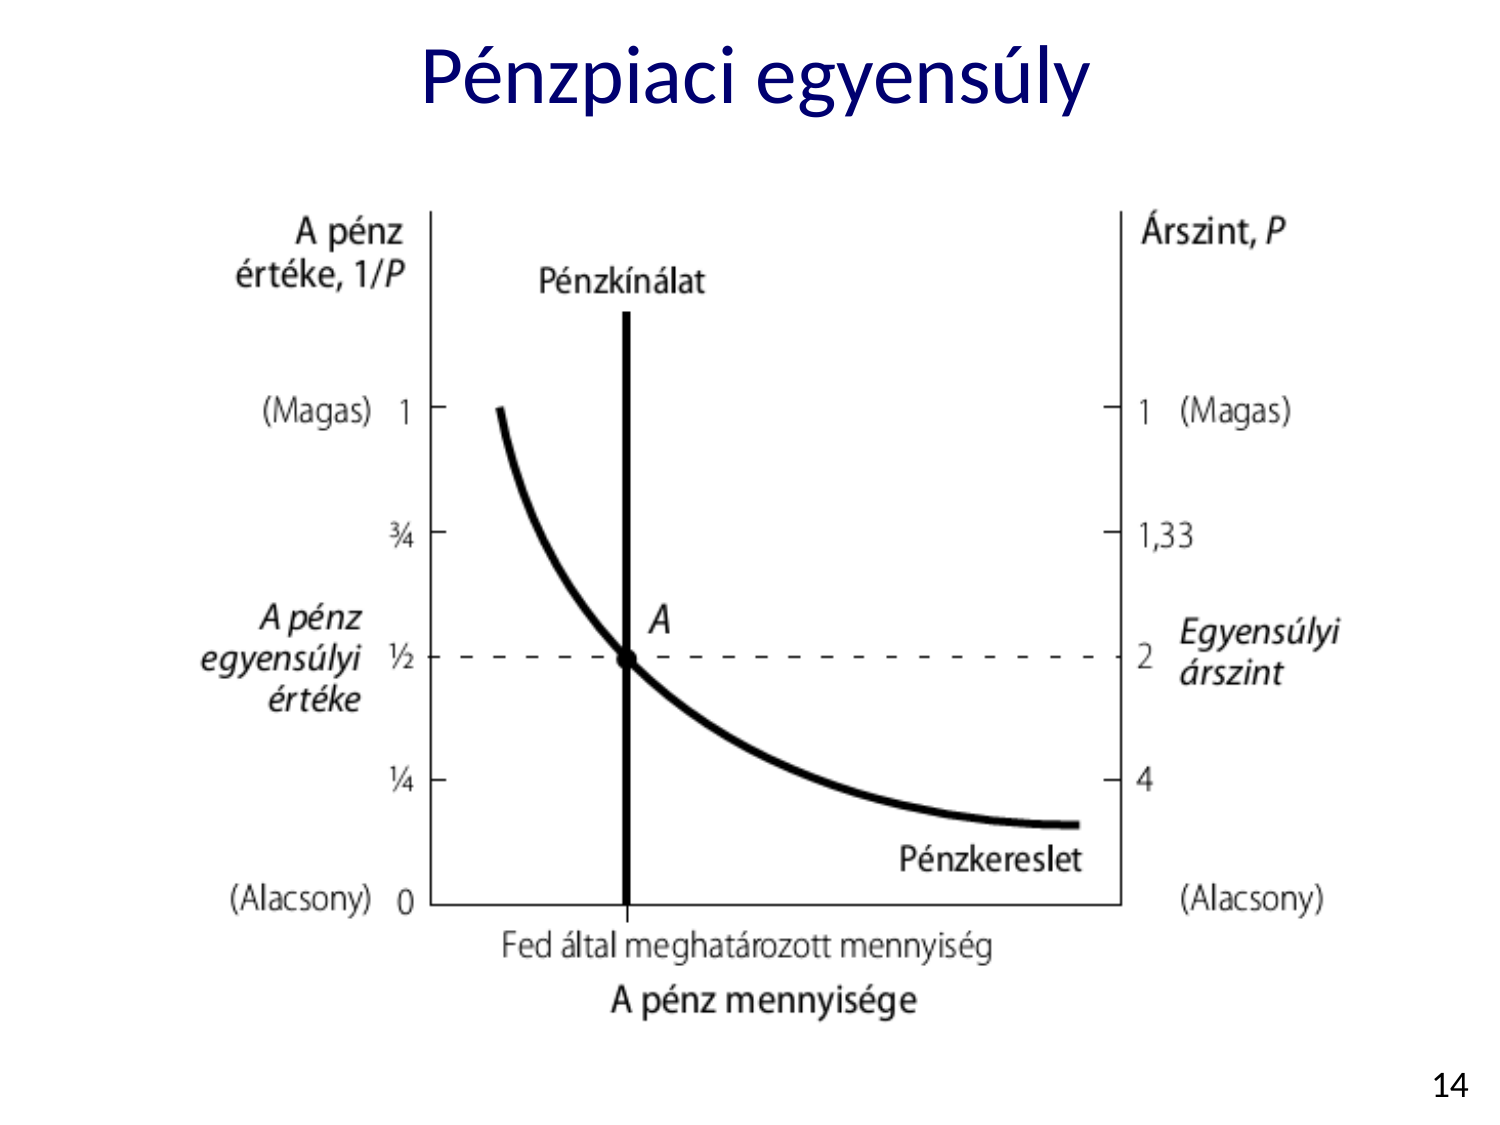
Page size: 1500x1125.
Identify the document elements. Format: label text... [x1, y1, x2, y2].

title Pénzpiaci egyensúly [37, 12, 1475, 138]
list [164, 187, 1394, 1048]
slide_number 14 [1400, 1052, 1500, 1113]
